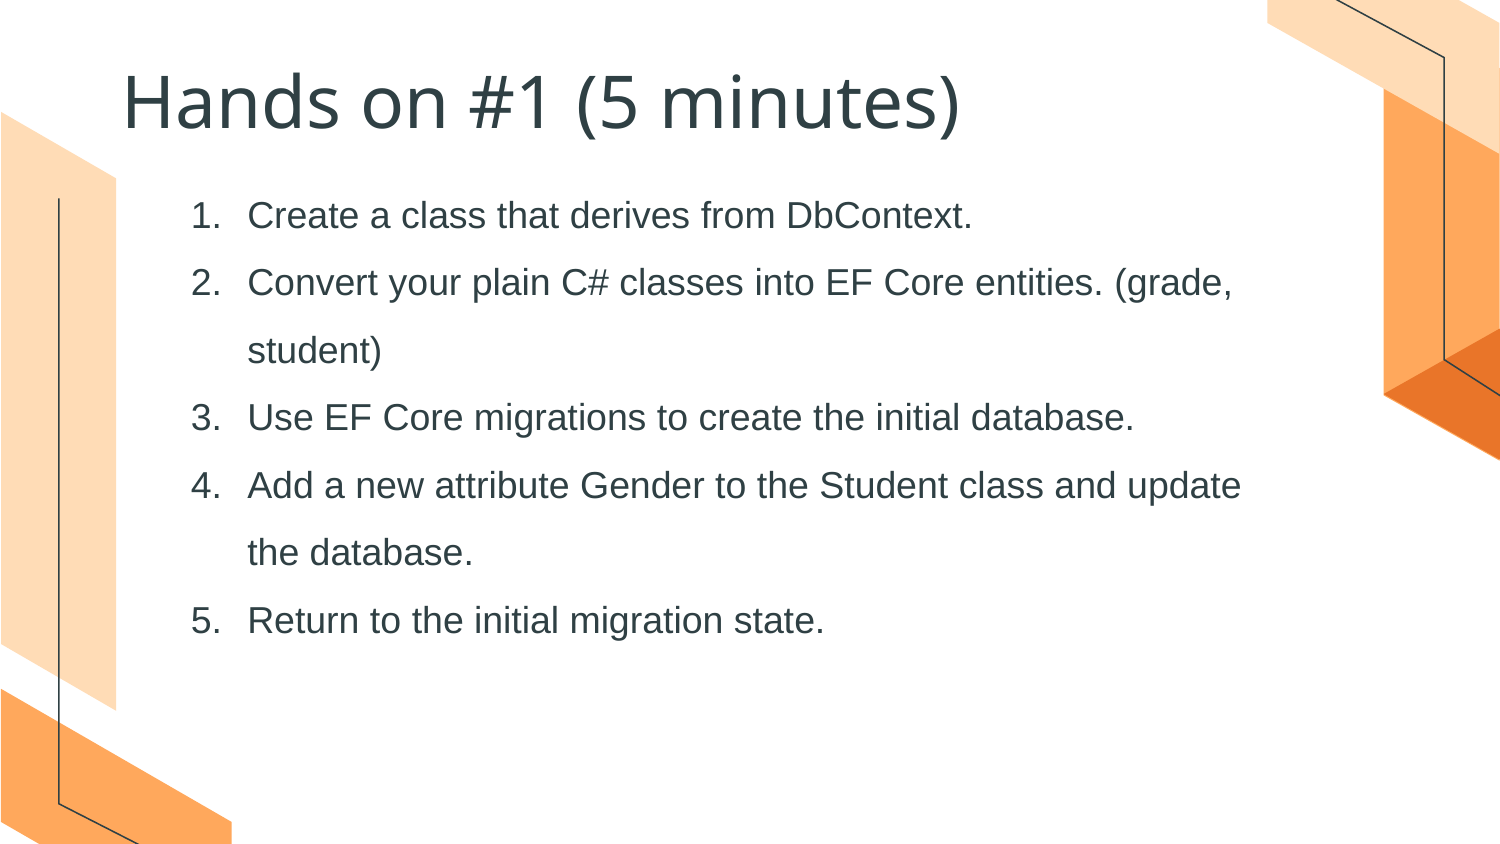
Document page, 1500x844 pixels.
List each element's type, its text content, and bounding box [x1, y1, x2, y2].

text_box Create a class that derives from DbContext. Convert your plain C# classes into EF Core entities. (grade, student) Use EF Core migrations to create the initial database. Add a new attribute Gender to the Student class and update the database. Return to the initial migration state. [175, 160, 1301, 649]
title Hands on #1 (5 minutes) [106, 55, 1371, 141]
